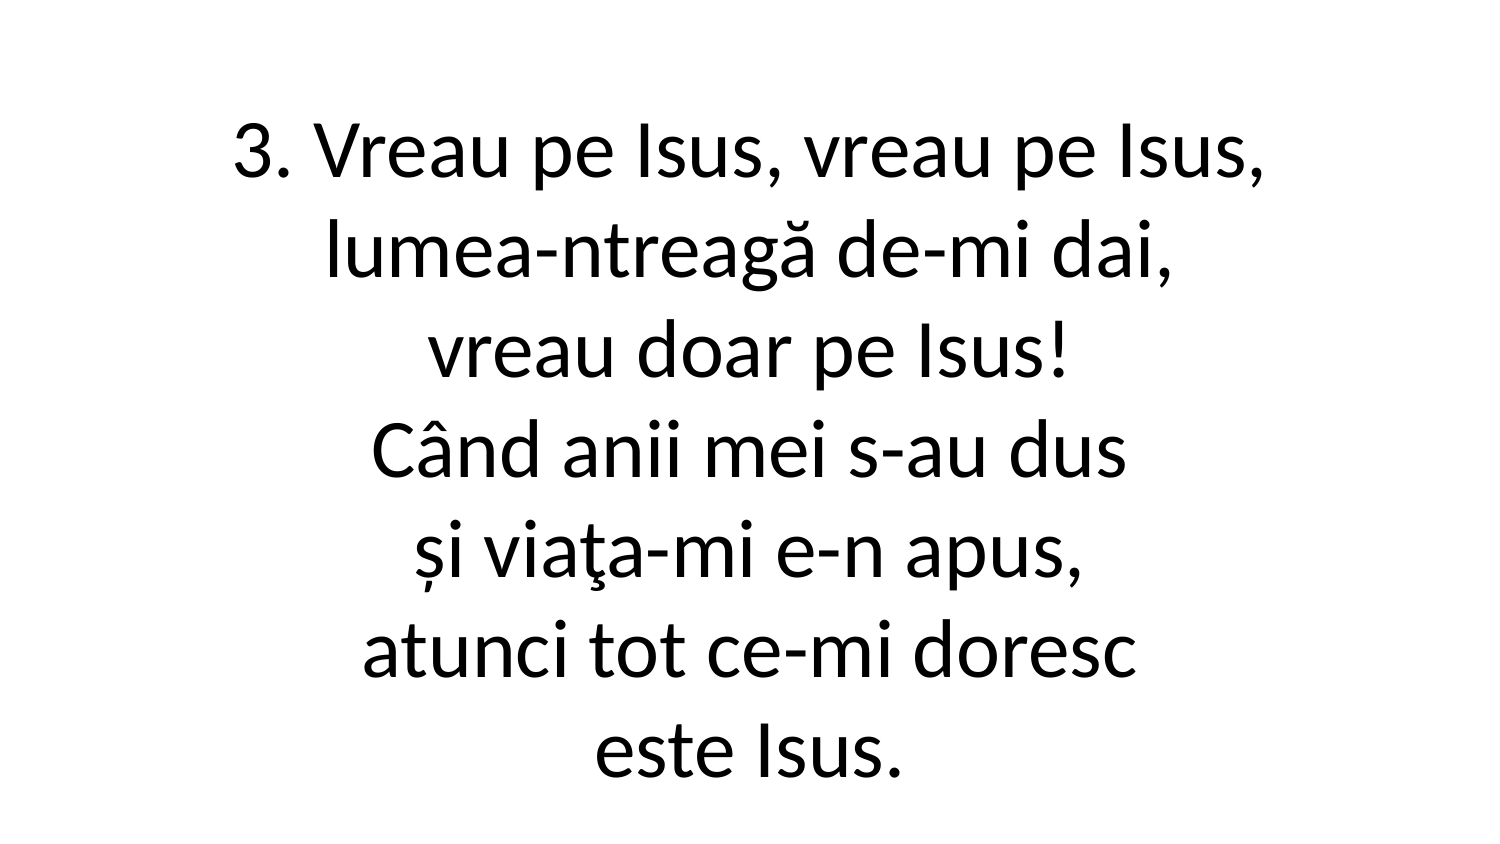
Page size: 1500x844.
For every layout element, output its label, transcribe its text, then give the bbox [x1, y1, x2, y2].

text_box 3. Vreau pe Isus, vreau pe Isus, lumea-ntreagă de-mi dai, vreau doar pe Isus! Când anii mei s-au dus și viaţa-mi e-n apus, atunci tot ce-mi doresc este Isus. [216, 42, 1284, 802]
